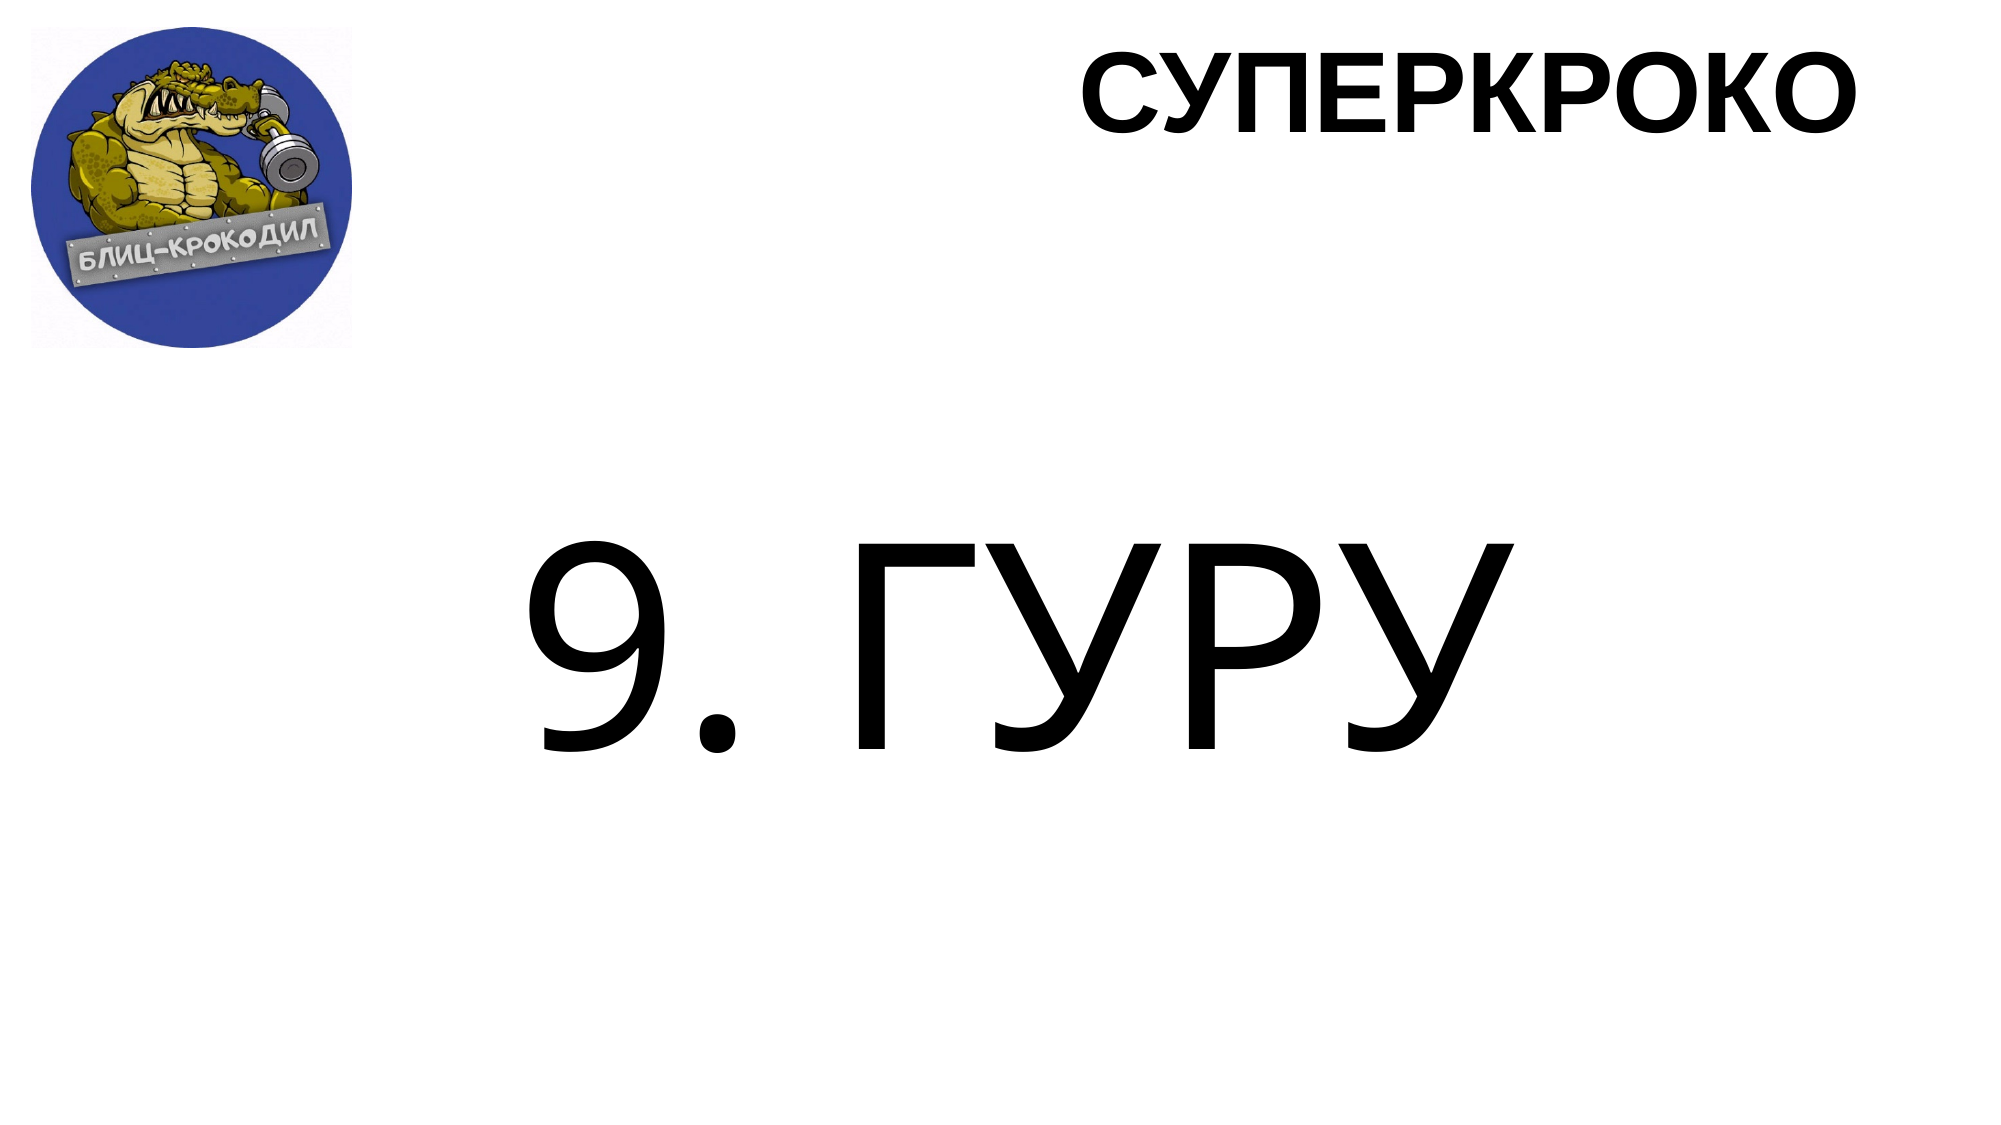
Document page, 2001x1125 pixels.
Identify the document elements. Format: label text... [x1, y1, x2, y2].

title СУПЕРКРОКО [940, 25, 2000, 166]
text_box 9. ГУРУ [96, 456, 1935, 820]
picture [31, 27, 352, 348]
